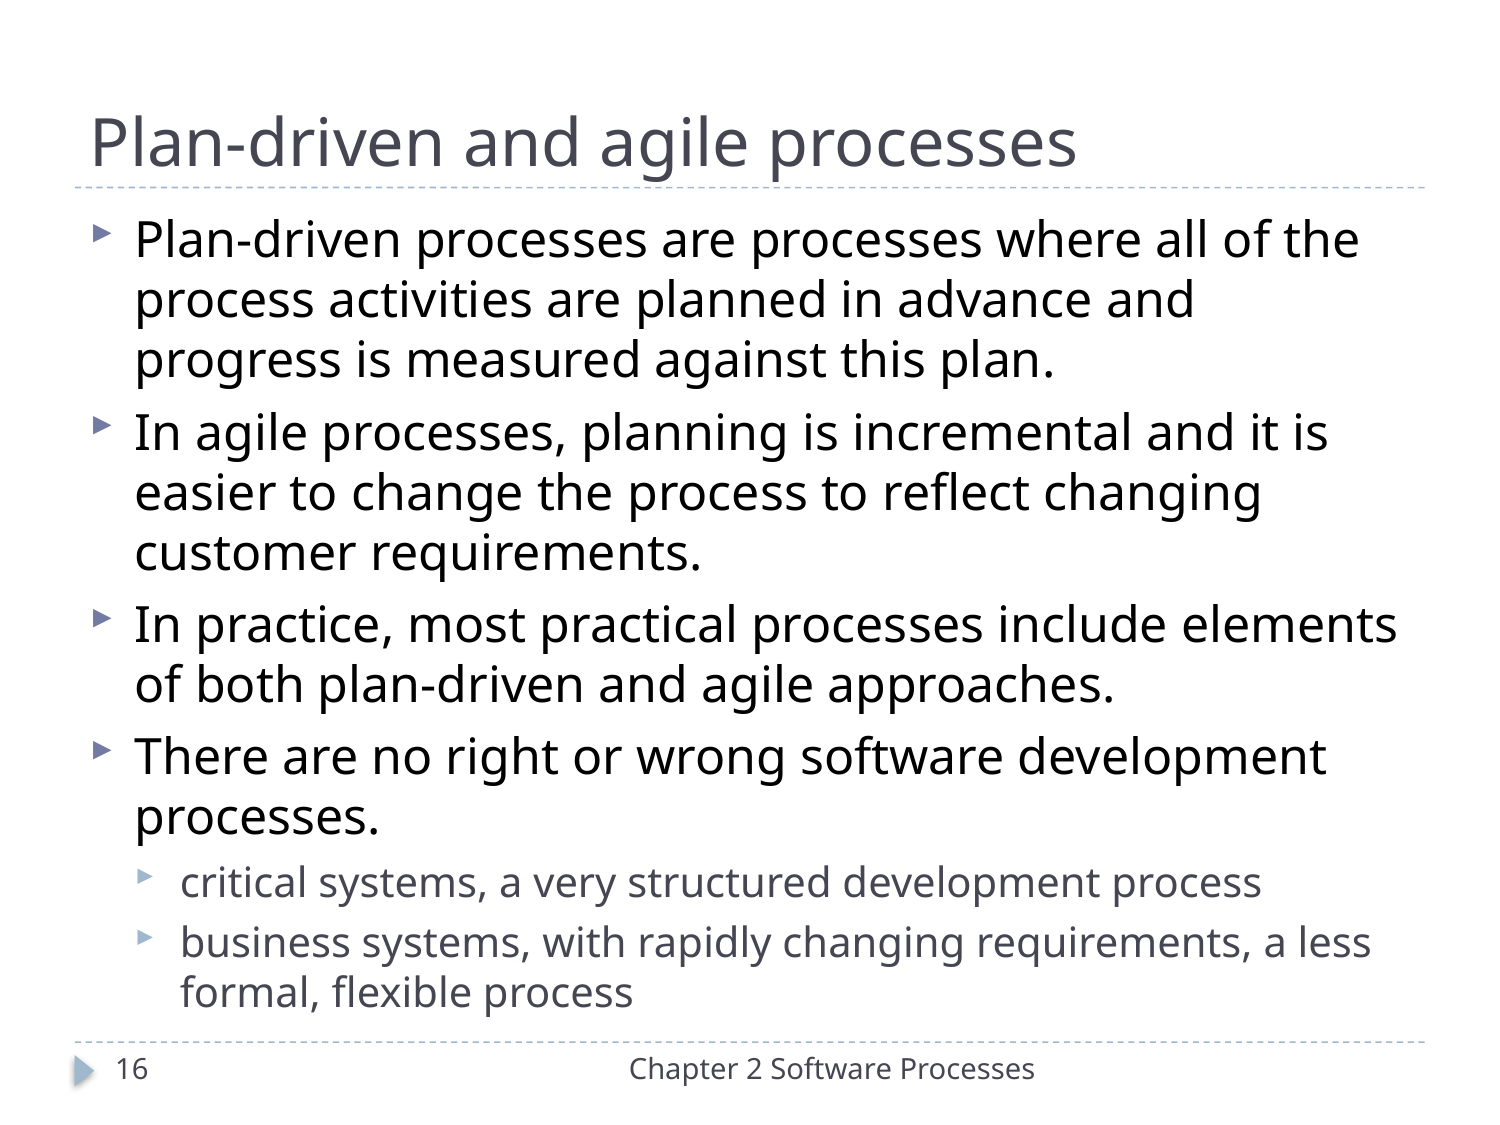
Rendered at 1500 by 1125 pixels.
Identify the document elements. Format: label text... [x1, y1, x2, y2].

footer Chapter 2 Software Processes [475, 1042, 1051, 1103]
title Plan-driven and agile processes [75, 24, 1425, 188]
list Plan-driven processes are processes where all of the process activities are planned in advance and progress is measured against this plan. In agile processes, planning is incremental and it is easier to change the process to reflect changing customer requirements. In practice, most practical processes include elements of both plan-driven and agile approaches. There are no right or wrong software development processes. critical systems, a very structured development process business systems, with rapidly changing requirements, a less formal, flexible process [75, 200, 1425, 1010]
slide_number 16 [100, 1042, 426, 1103]
